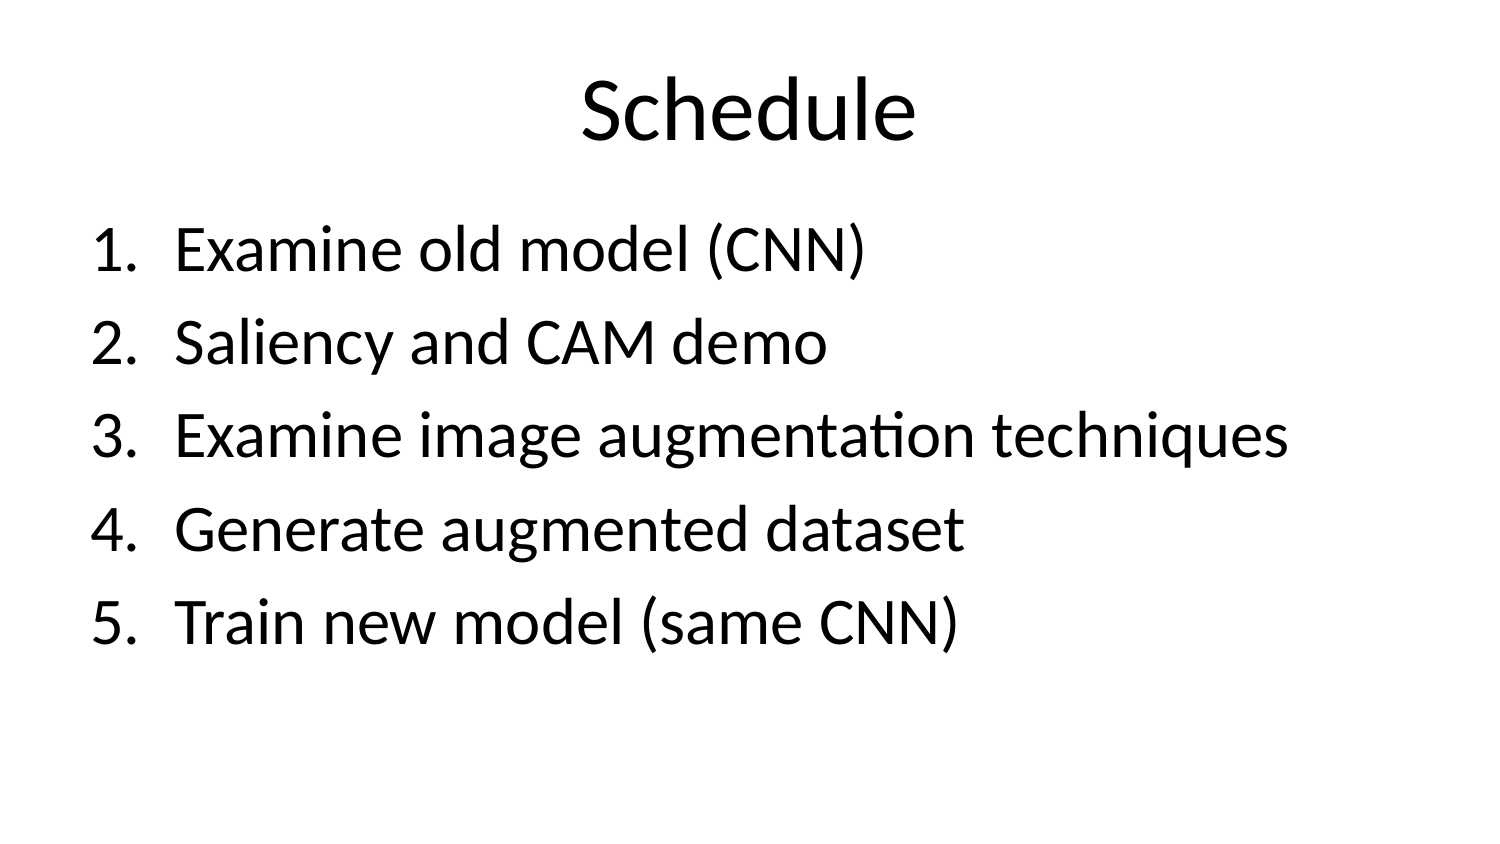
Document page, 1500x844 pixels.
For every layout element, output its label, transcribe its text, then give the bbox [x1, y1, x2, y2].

title Schedule [75, 33, 1425, 175]
list Examine old model (CNN) Saliency and CAM demo Examine image augmentation techniques Generate augmented dataset Train new model (same CNN) [75, 196, 1425, 754]
